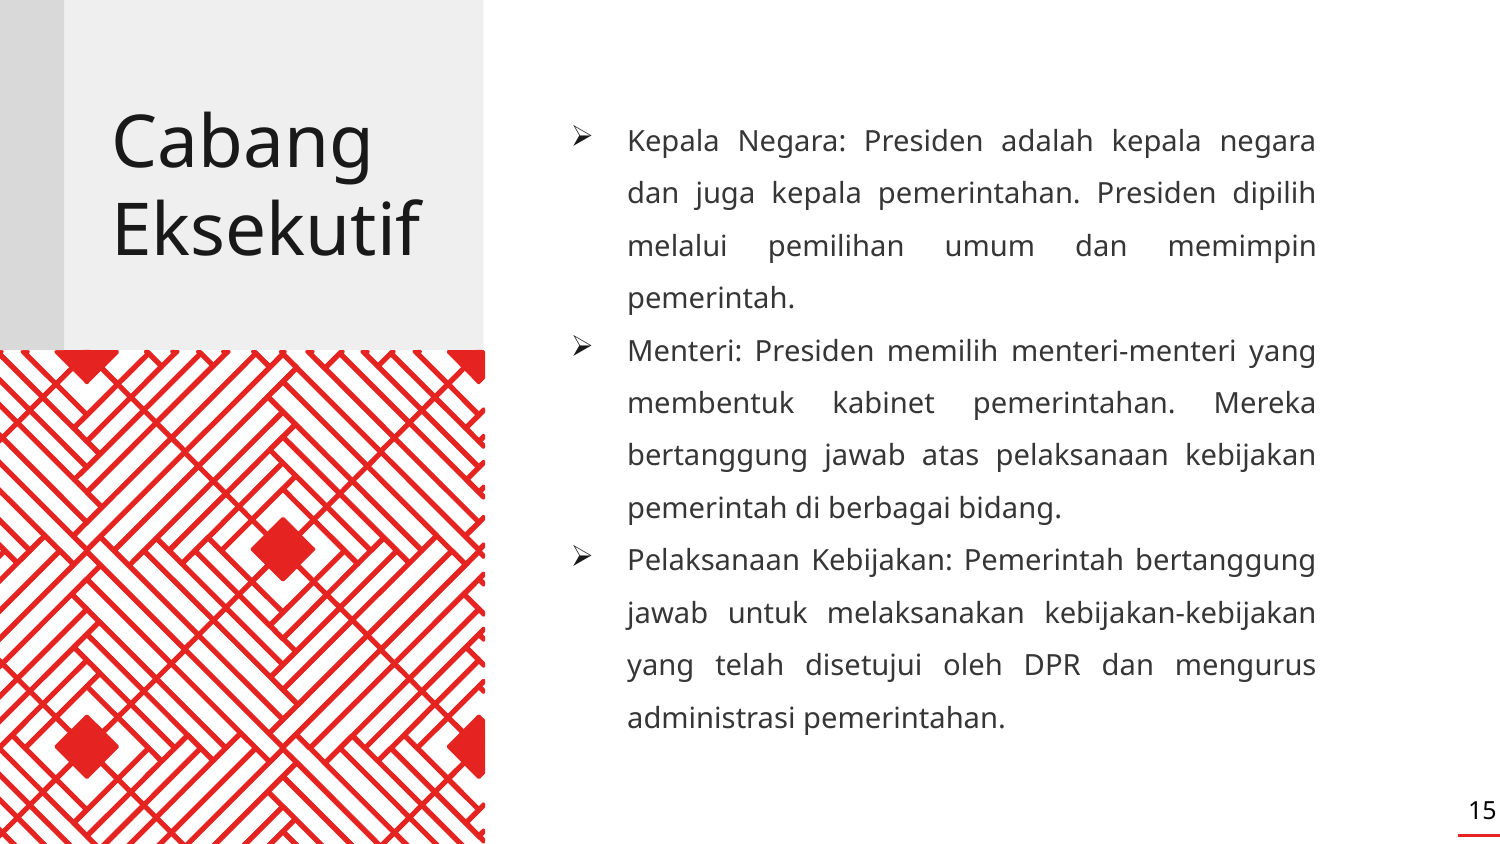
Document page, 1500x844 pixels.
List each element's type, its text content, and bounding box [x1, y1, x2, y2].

title Cabang Eksekutif [96, 93, 463, 273]
subtitle Kepala Negara: Presiden adalah kepala negara dan juga kepala pemerintahan. Presiden dipilih melalui pemilihan umum dan memimpin pemerintah. Menteri: Presiden memilih menteri-menteri yang membentuk kabinet pemerintahan. Mereka bertanggung jawab atas pelaksanaan kebijakan pemerintah di berbagai bidang. Pelaksanaan Kebijakan: Pemerintah bertanggung jawab untuk melaksanakan kebijakan-kebijakan yang telah disetujui oleh DPR dan mengurus administrasi pemerintahan. [555, 89, 1333, 696]
slide_number 15 [1449, 779, 1500, 844]
